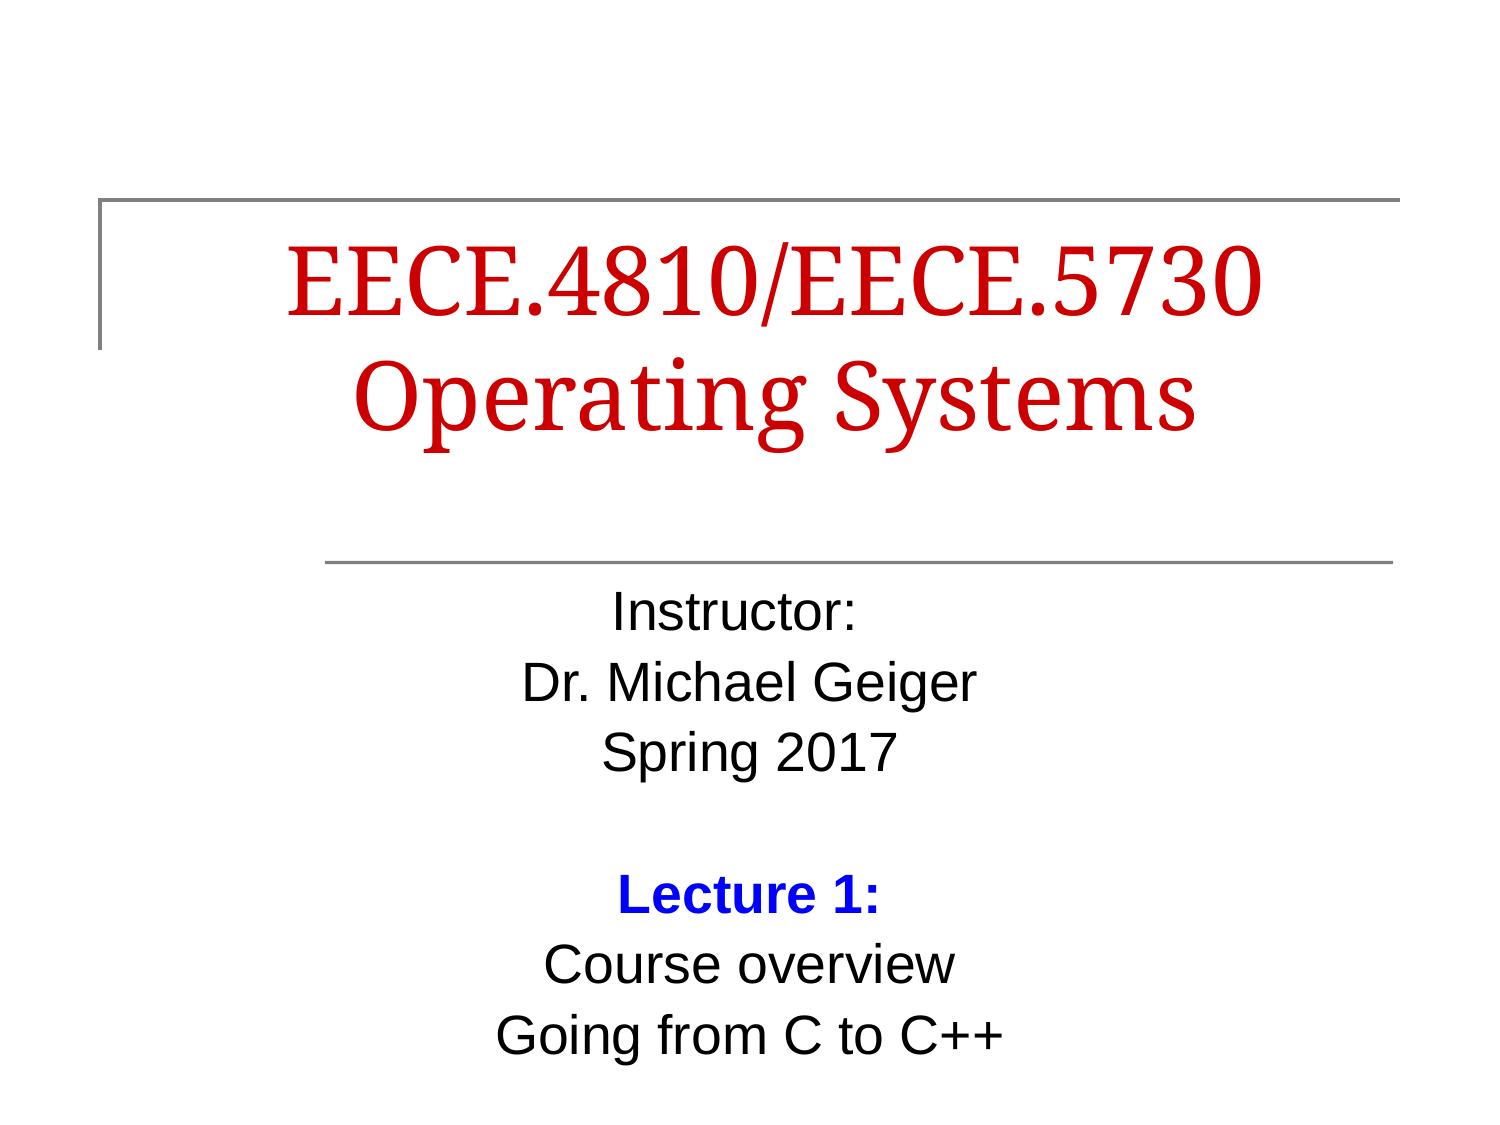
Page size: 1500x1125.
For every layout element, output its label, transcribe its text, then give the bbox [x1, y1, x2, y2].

subtitle Instructor: Dr. Michael Geiger Spring 2017 Lecture 1: Course overview Going from C to C++ [0, 575, 1500, 1075]
title EECE.4810/EECE.5730 Operating Systems [150, 212, 1401, 563]
